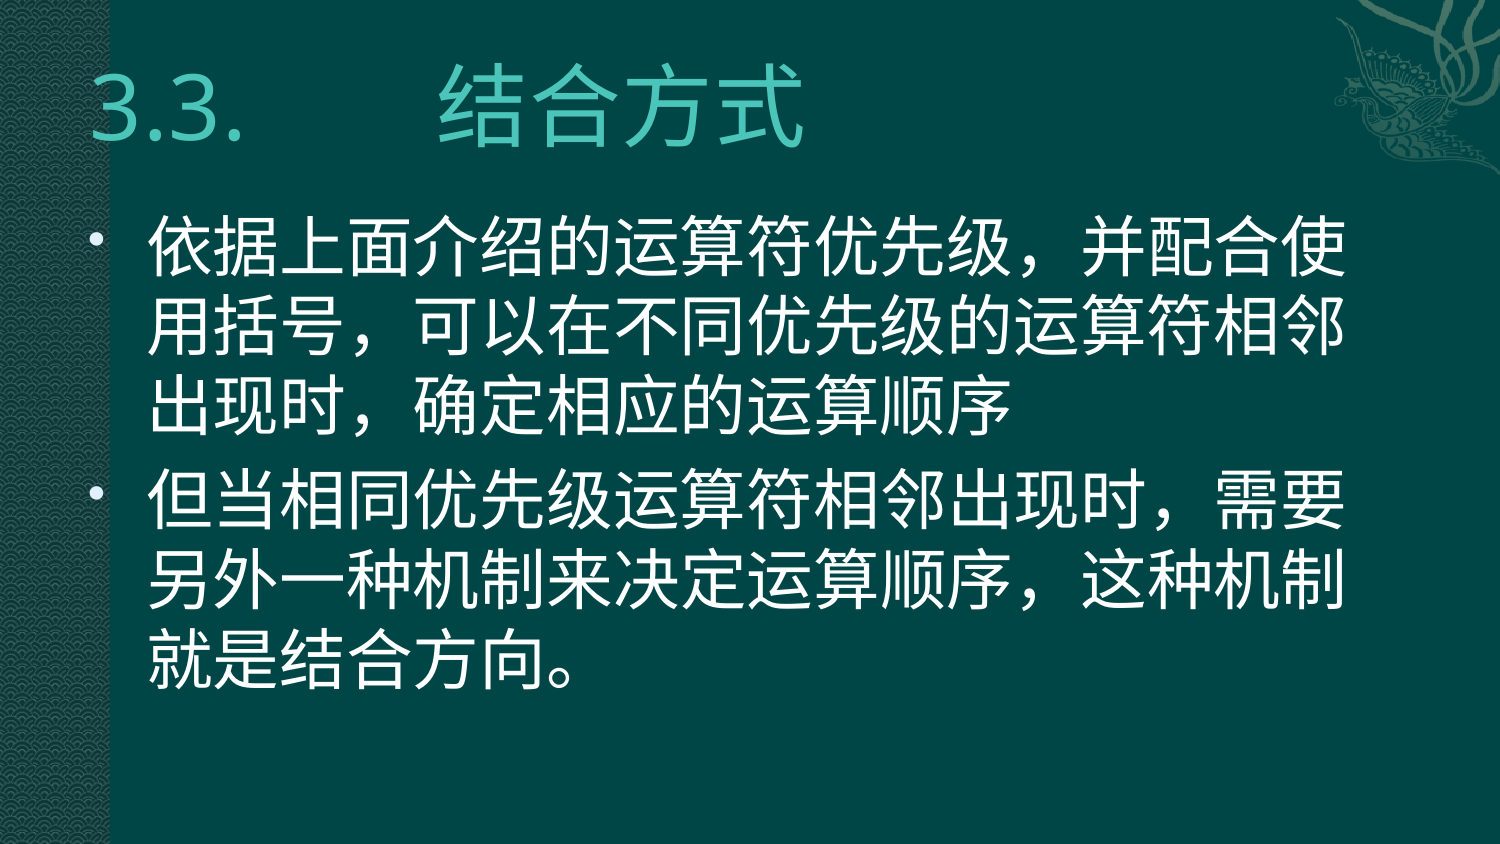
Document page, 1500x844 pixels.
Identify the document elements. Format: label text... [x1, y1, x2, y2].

list 依据上面介绍的运算符优先级，并配合使用括号，可以在不同优先级的运算符相邻出现时，确定相应的运算顺序 但当相同优先级运算符相邻出现时，需要另外一种机制来决定运算顺序，这种机制就是结合方向。 [75, 196, 1425, 754]
picture [0, 0, 110, 844]
title 3.3. 结合方式 [75, 33, 1351, 175]
